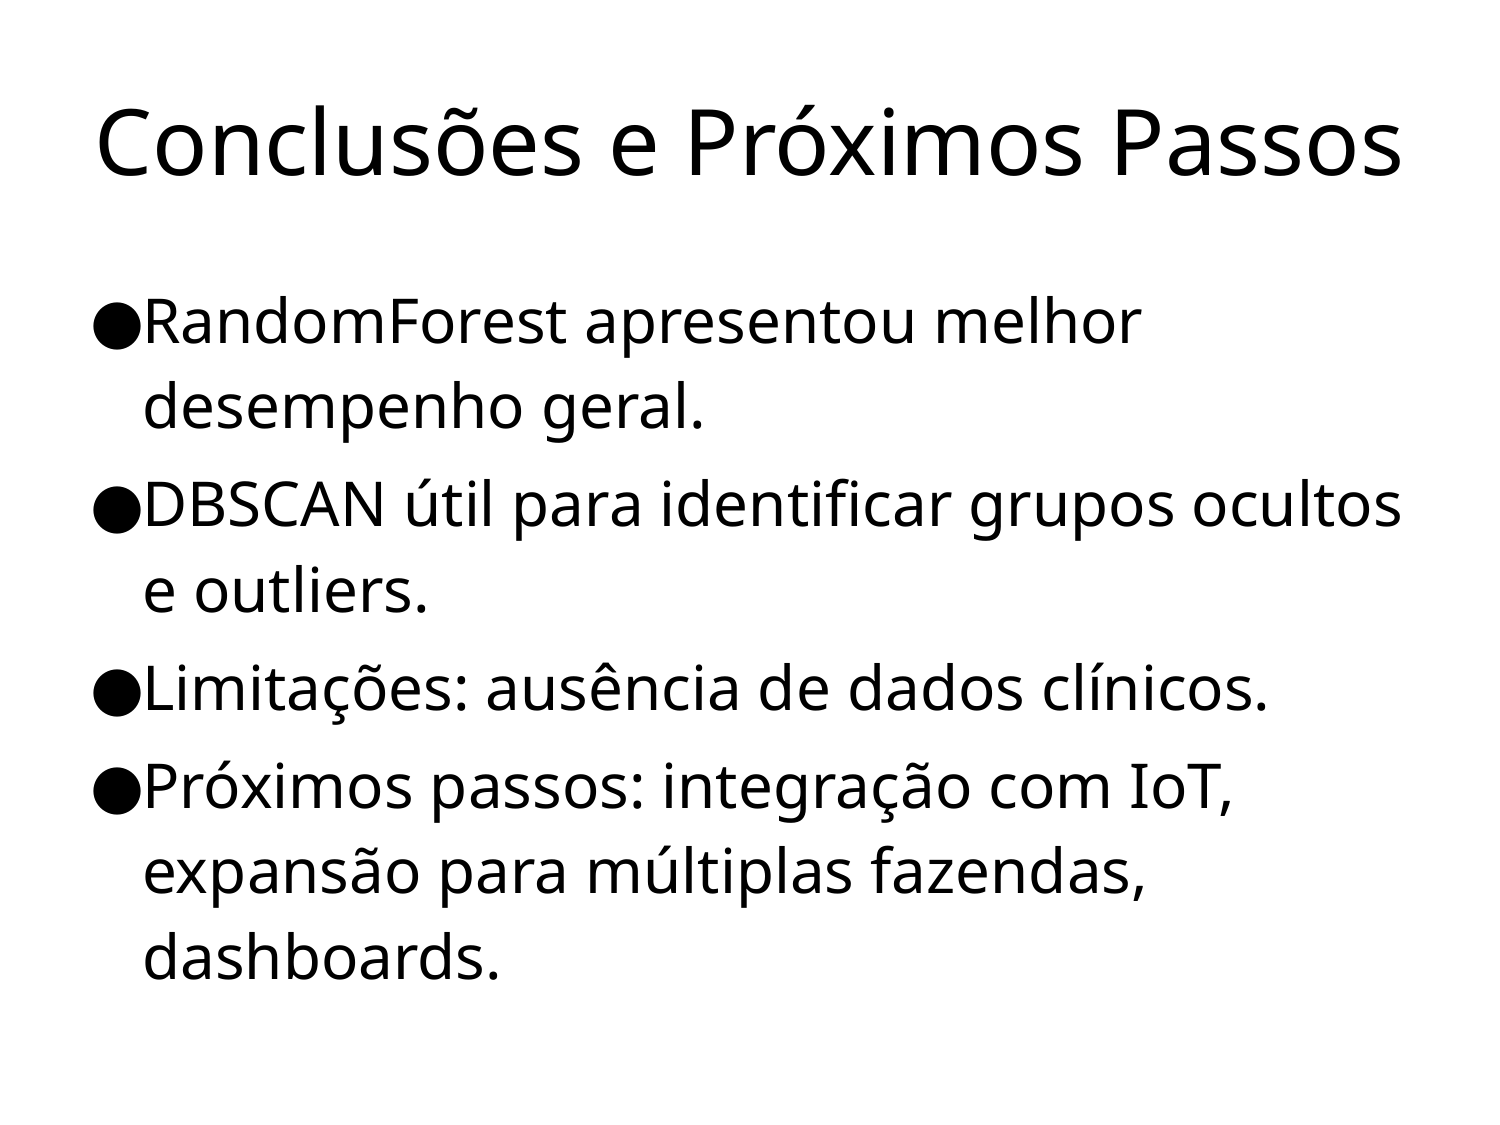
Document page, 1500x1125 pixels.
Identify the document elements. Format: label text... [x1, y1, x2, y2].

list RandomForest apresentou melhor desempenho geral. DBSCAN útil para identificar grupos ocultos e outliers. Limitações: ausência de dados clínicos. Próximos passos: integração com IoT, expansão para múltiplas fazendas, dashboards. [75, 262, 1425, 1005]
title Conclusões e Próximos Passos [75, 45, 1425, 233]
